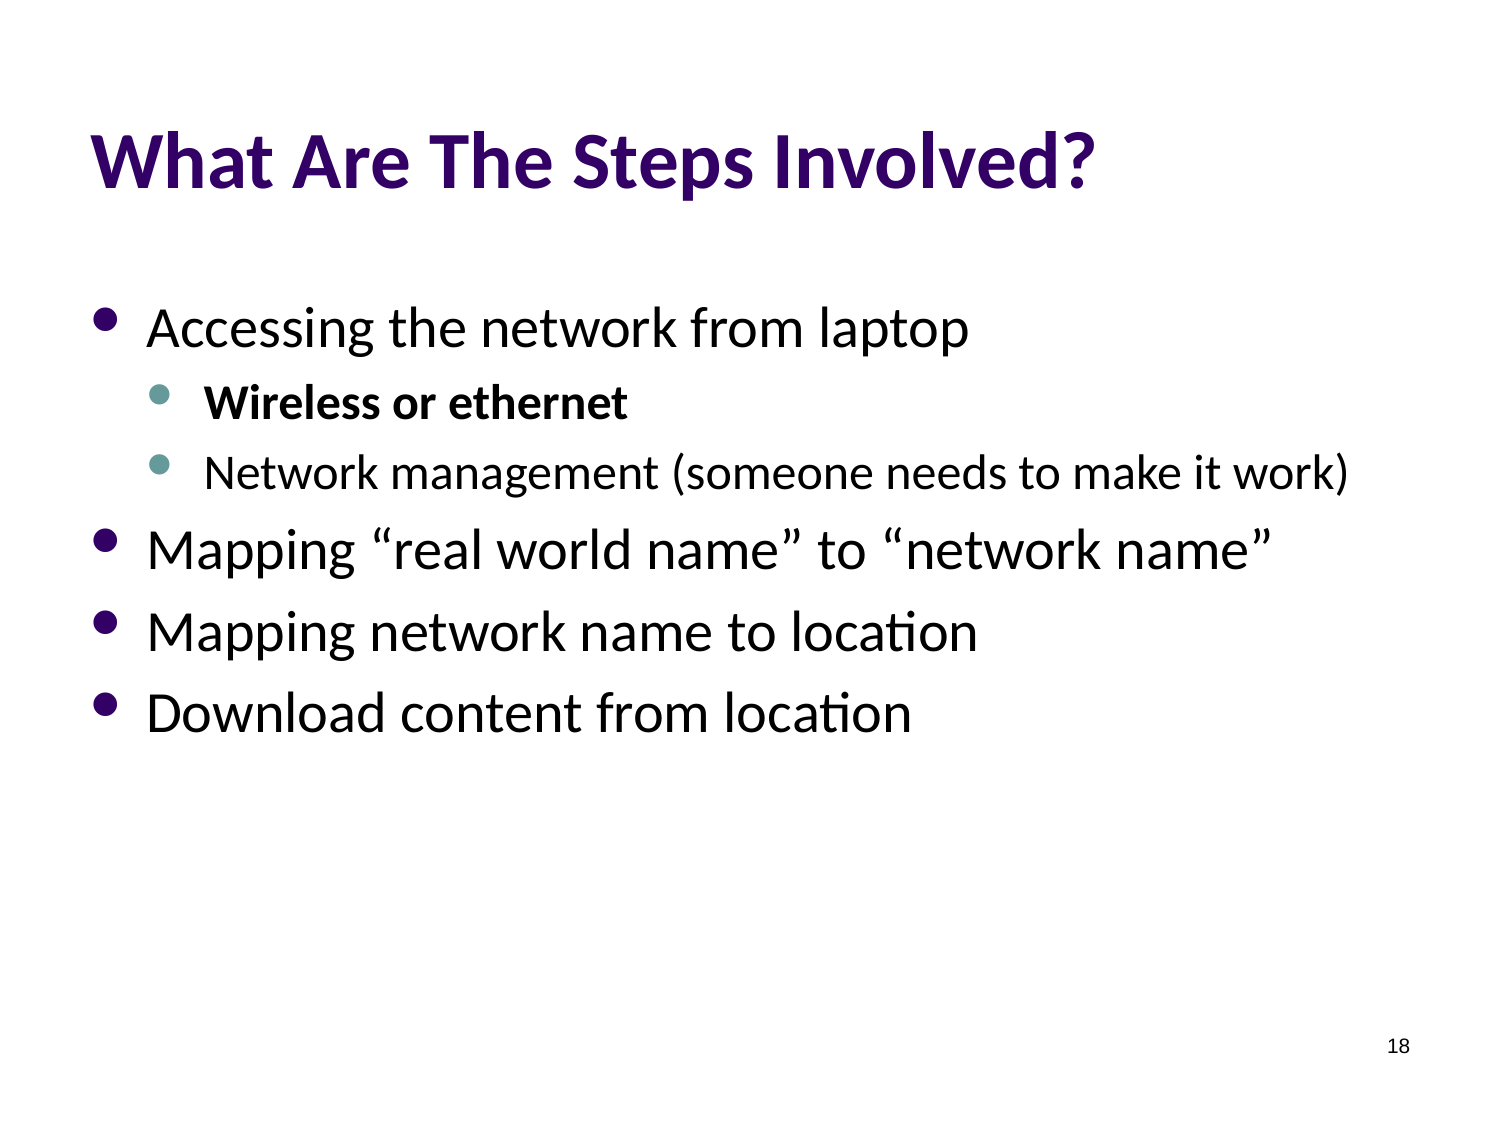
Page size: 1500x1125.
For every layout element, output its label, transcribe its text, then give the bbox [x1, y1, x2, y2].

title What Are The Steps Involved? [75, 20, 1425, 213]
slide_number 18 [1074, 1024, 1426, 1101]
list Accessing the network from laptop Wireless or ethernet Network management (someone needs to make it work) Mapping “real world name” to “network name” Mapping network name to location Download content from location [75, 282, 1425, 1006]
